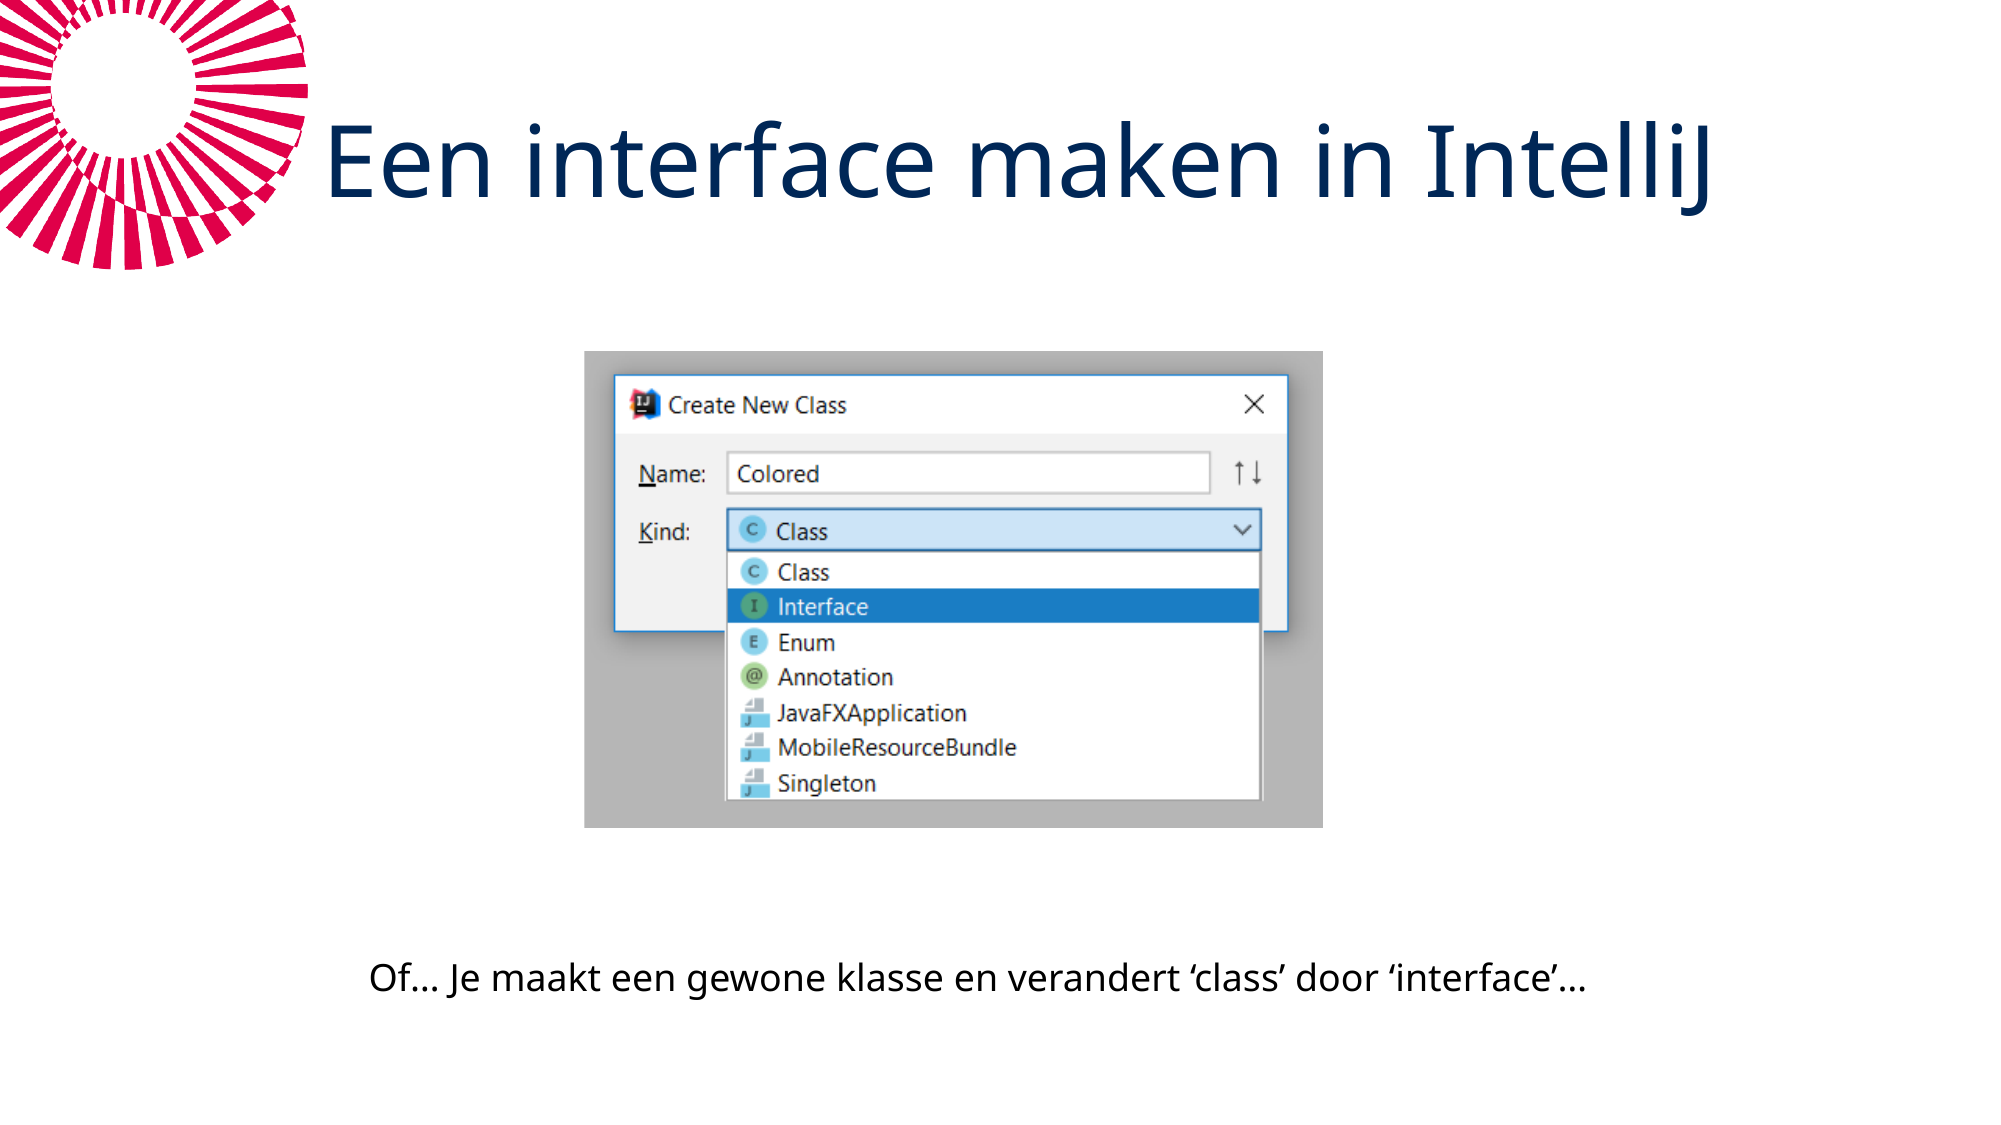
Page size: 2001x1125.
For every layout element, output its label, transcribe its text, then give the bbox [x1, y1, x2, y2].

text_box Of… Je maakt een gewone klasse en verandert ‘class’ door ‘interface’… [353, 946, 1669, 1007]
picture [0, 0, 308, 270]
title Een interface maken in IntelliJ [307, 59, 1940, 271]
picture [584, 351, 1323, 828]
